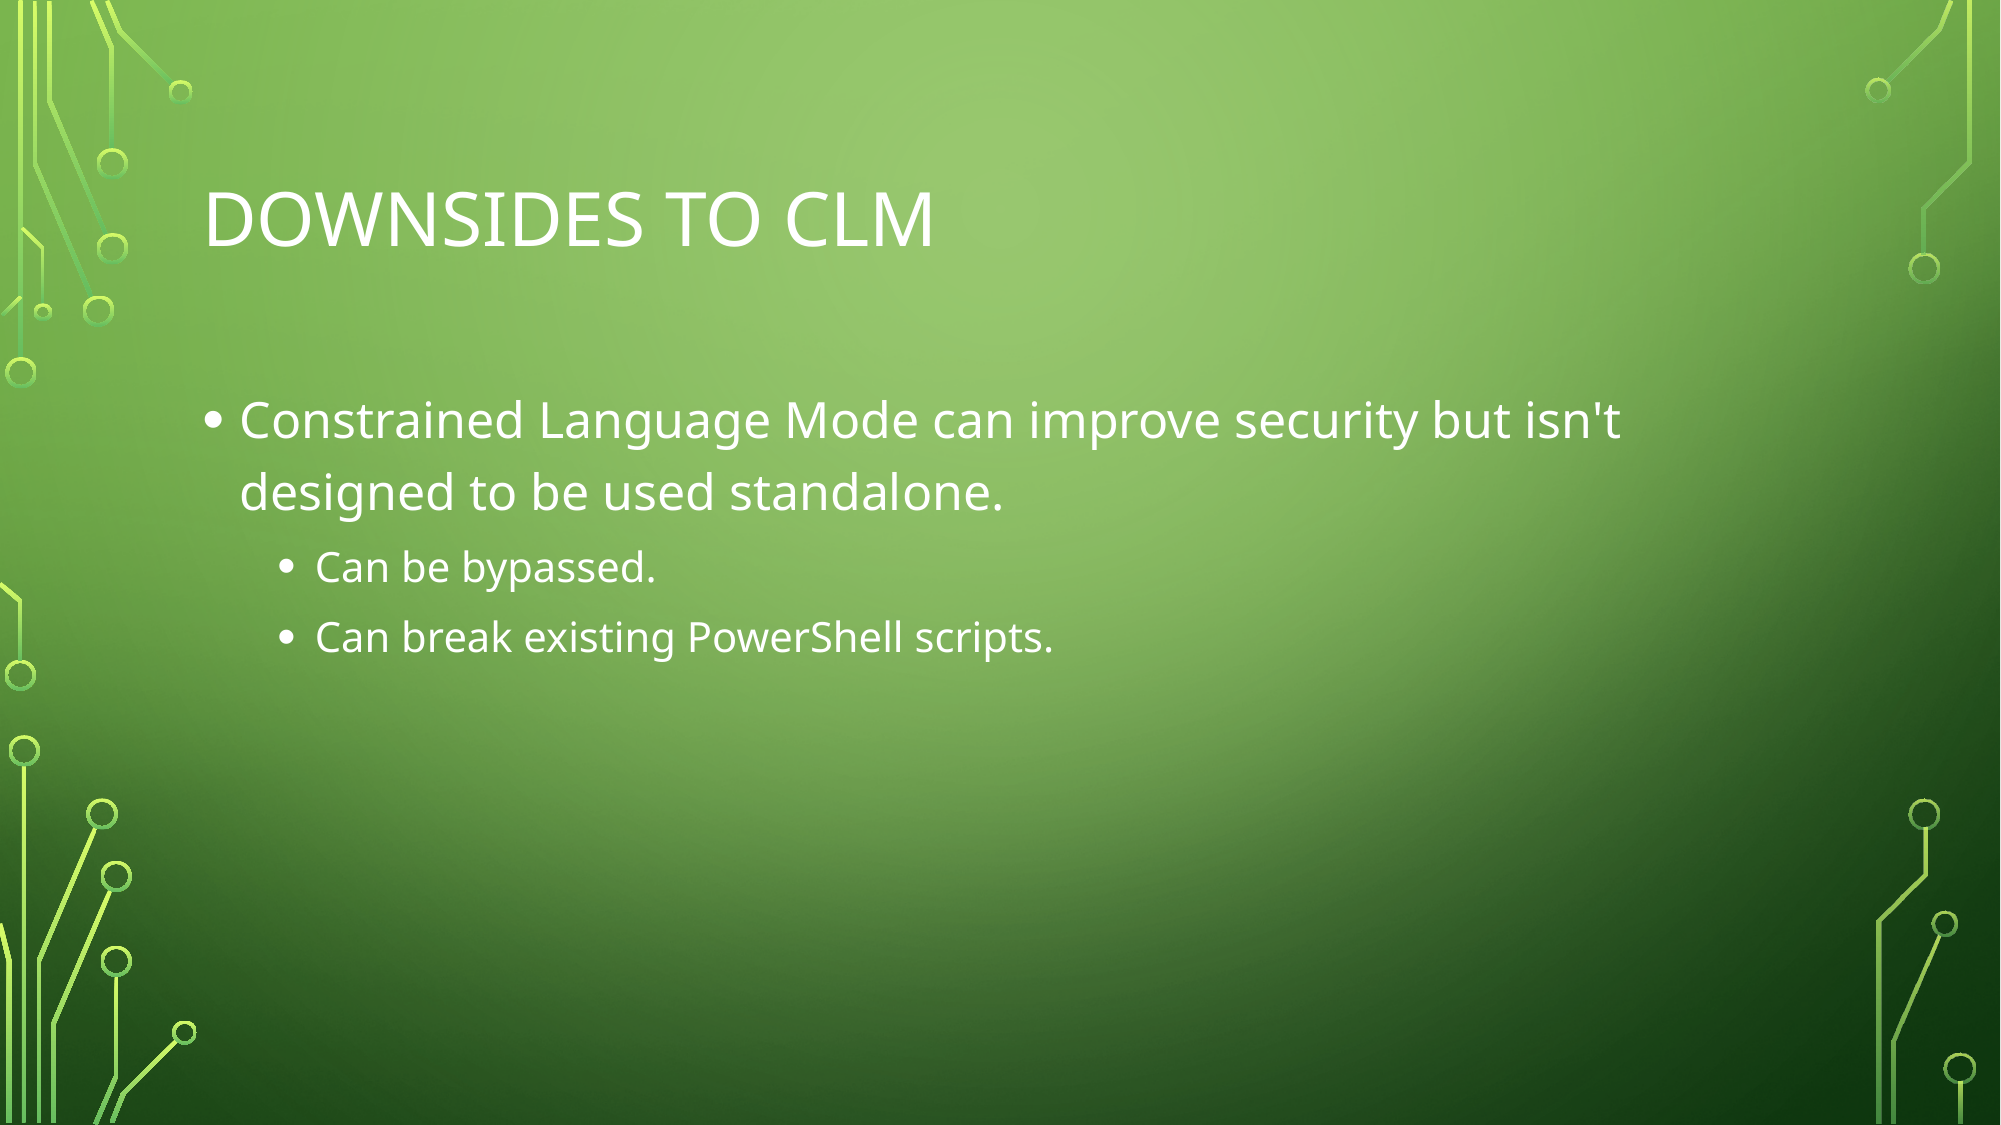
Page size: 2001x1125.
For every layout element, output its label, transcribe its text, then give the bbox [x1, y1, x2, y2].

title Downsides to clm [187, 101, 1813, 344]
list Constrained Language Mode can improve security but isn't designed to be used standalone. Can be bypassed. Can break existing PowerShell scripts. [187, 369, 1813, 950]
